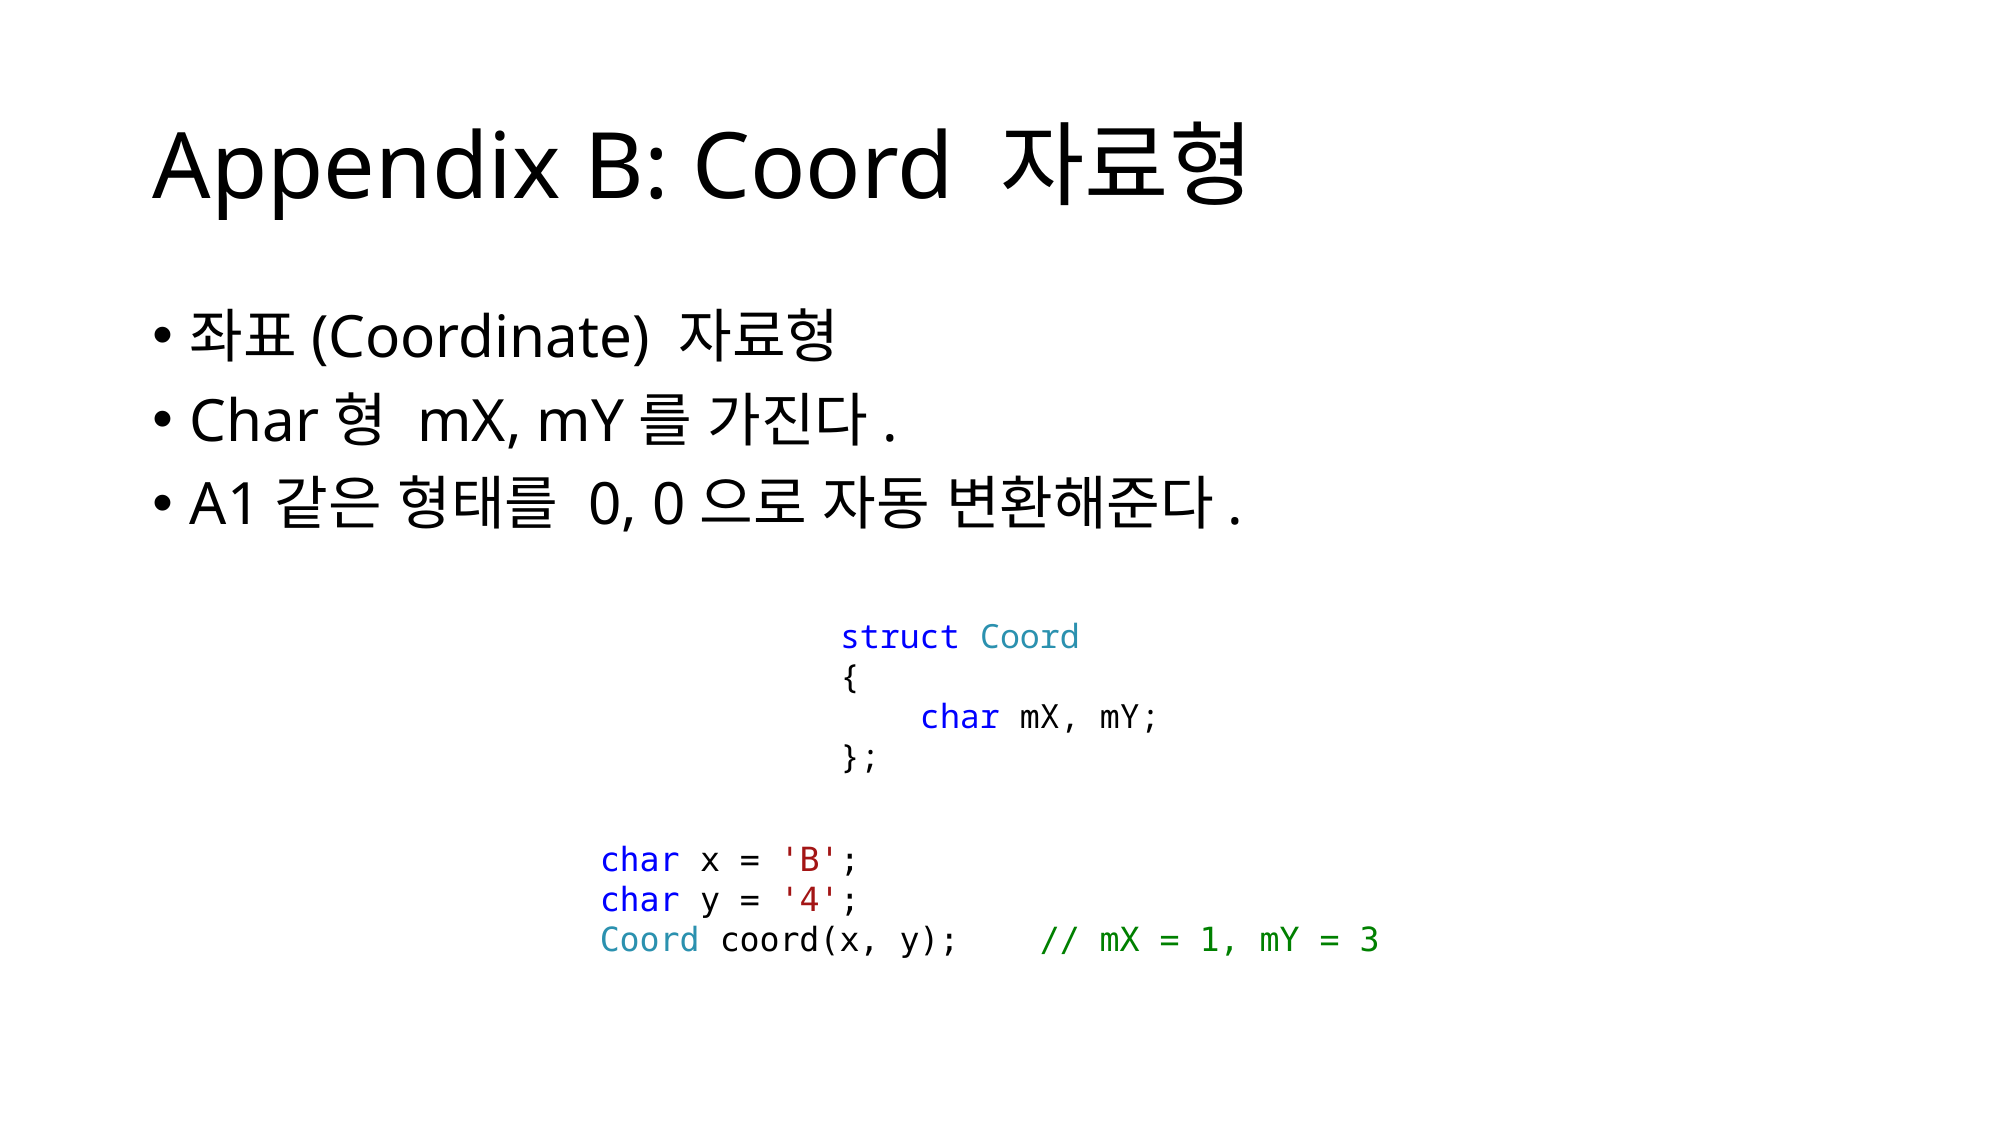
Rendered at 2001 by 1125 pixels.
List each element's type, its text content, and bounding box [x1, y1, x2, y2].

list 좌표(Coordinate) 자료형 Char형 mX, mY를 가진다. A1같은 형태를 0, 0으로 자동 변환해준다. [137, 299, 1863, 1014]
text_box char x = 'B'; char y = '4'; Coord coord(x, y); // mX = 1, mY = 3 [584, 831, 1416, 966]
title Appendix B: Coord 자료형 [137, 59, 1863, 278]
text_box struct Coord { char mX, mY; }; [825, 608, 1175, 783]
